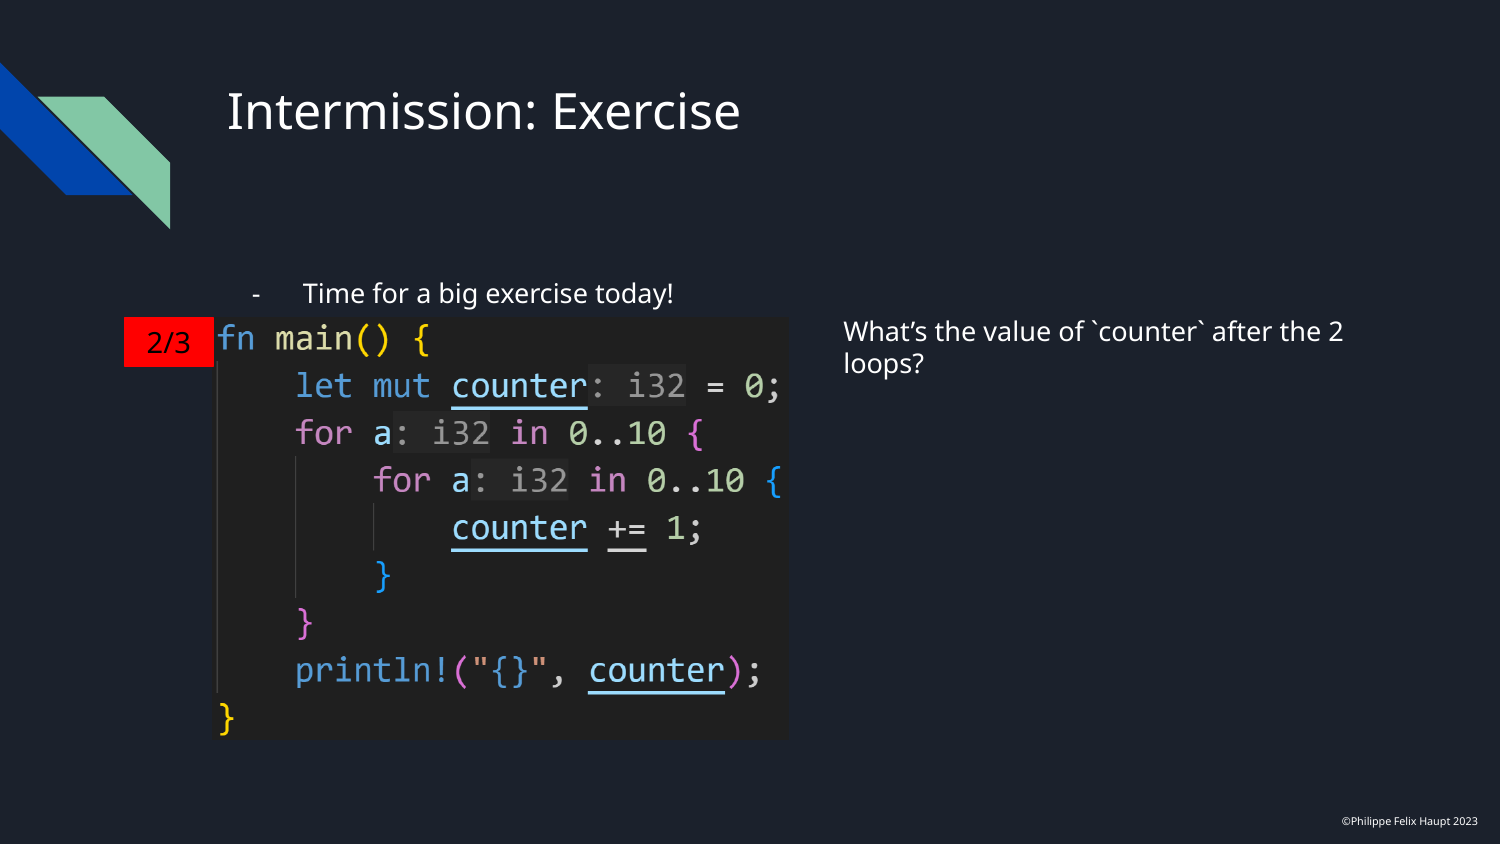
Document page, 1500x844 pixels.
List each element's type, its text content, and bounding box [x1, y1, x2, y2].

list Time for a big exercise today! [212, 257, 1368, 684]
title Intermission: Exercise [212, 64, 1368, 215]
picture [212, 317, 789, 740]
text_box 2/3 [125, 317, 210, 367]
subtitle ©Philippe Felix Haupt 2023 [1326, 801, 1500, 844]
text_box What’s the value of `counter` after the 2 loops? [828, 298, 1437, 394]
